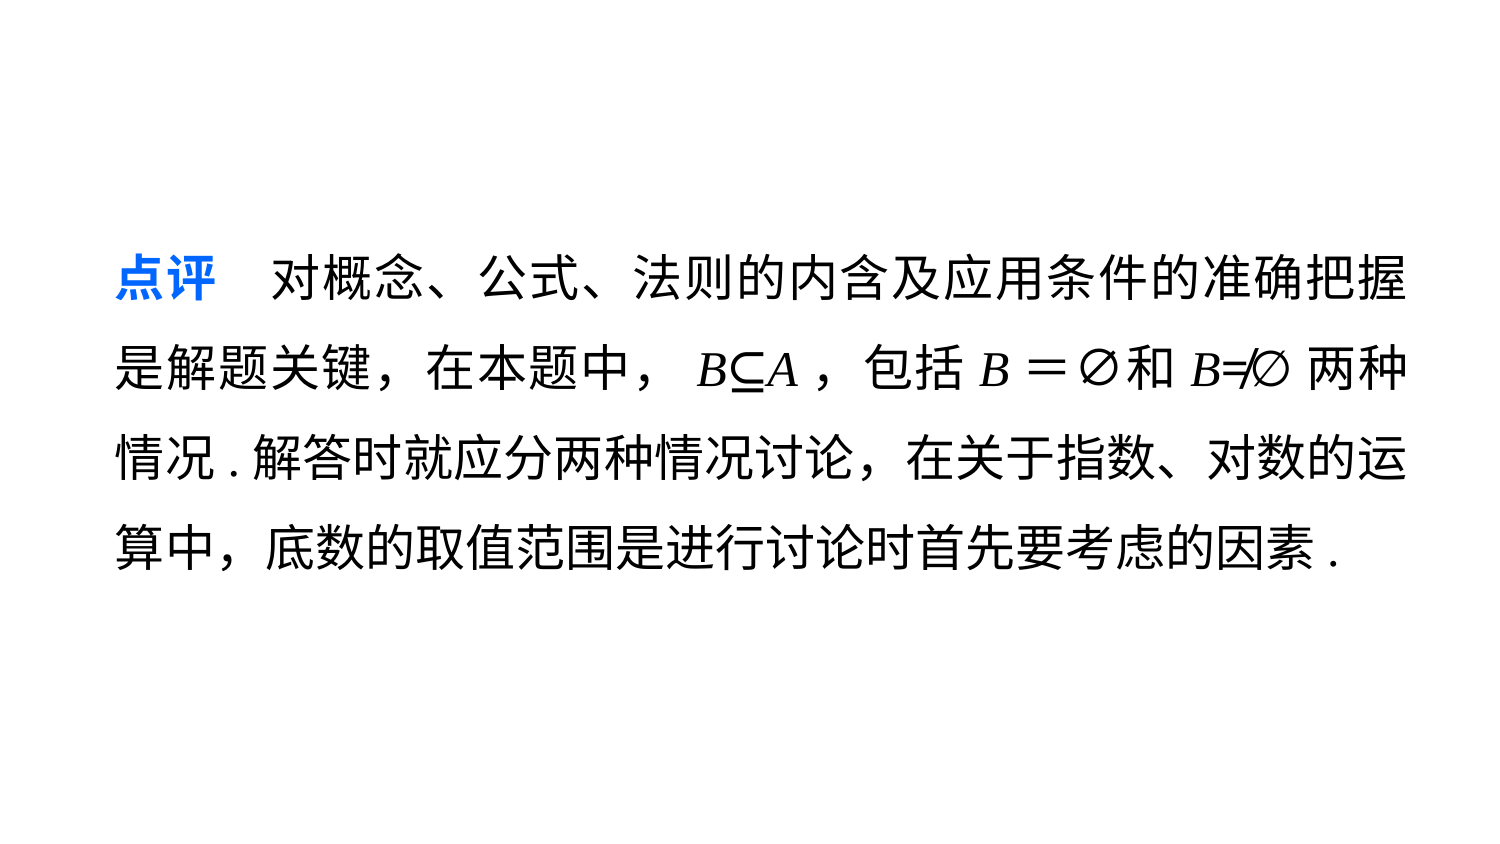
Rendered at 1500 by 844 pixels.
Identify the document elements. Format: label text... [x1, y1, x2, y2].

text_box 点评 对概念、公式、法则的内含及应用条件的准确把握是解题关键，在本题中，B⊆A，包括B＝∅和B≠∅两种情况.解答时就应分两种情况讨论，在关于指数、对数的运算中，底数的取值范围是进行讨论时首先要考虑的因素. [100, 209, 1423, 584]
